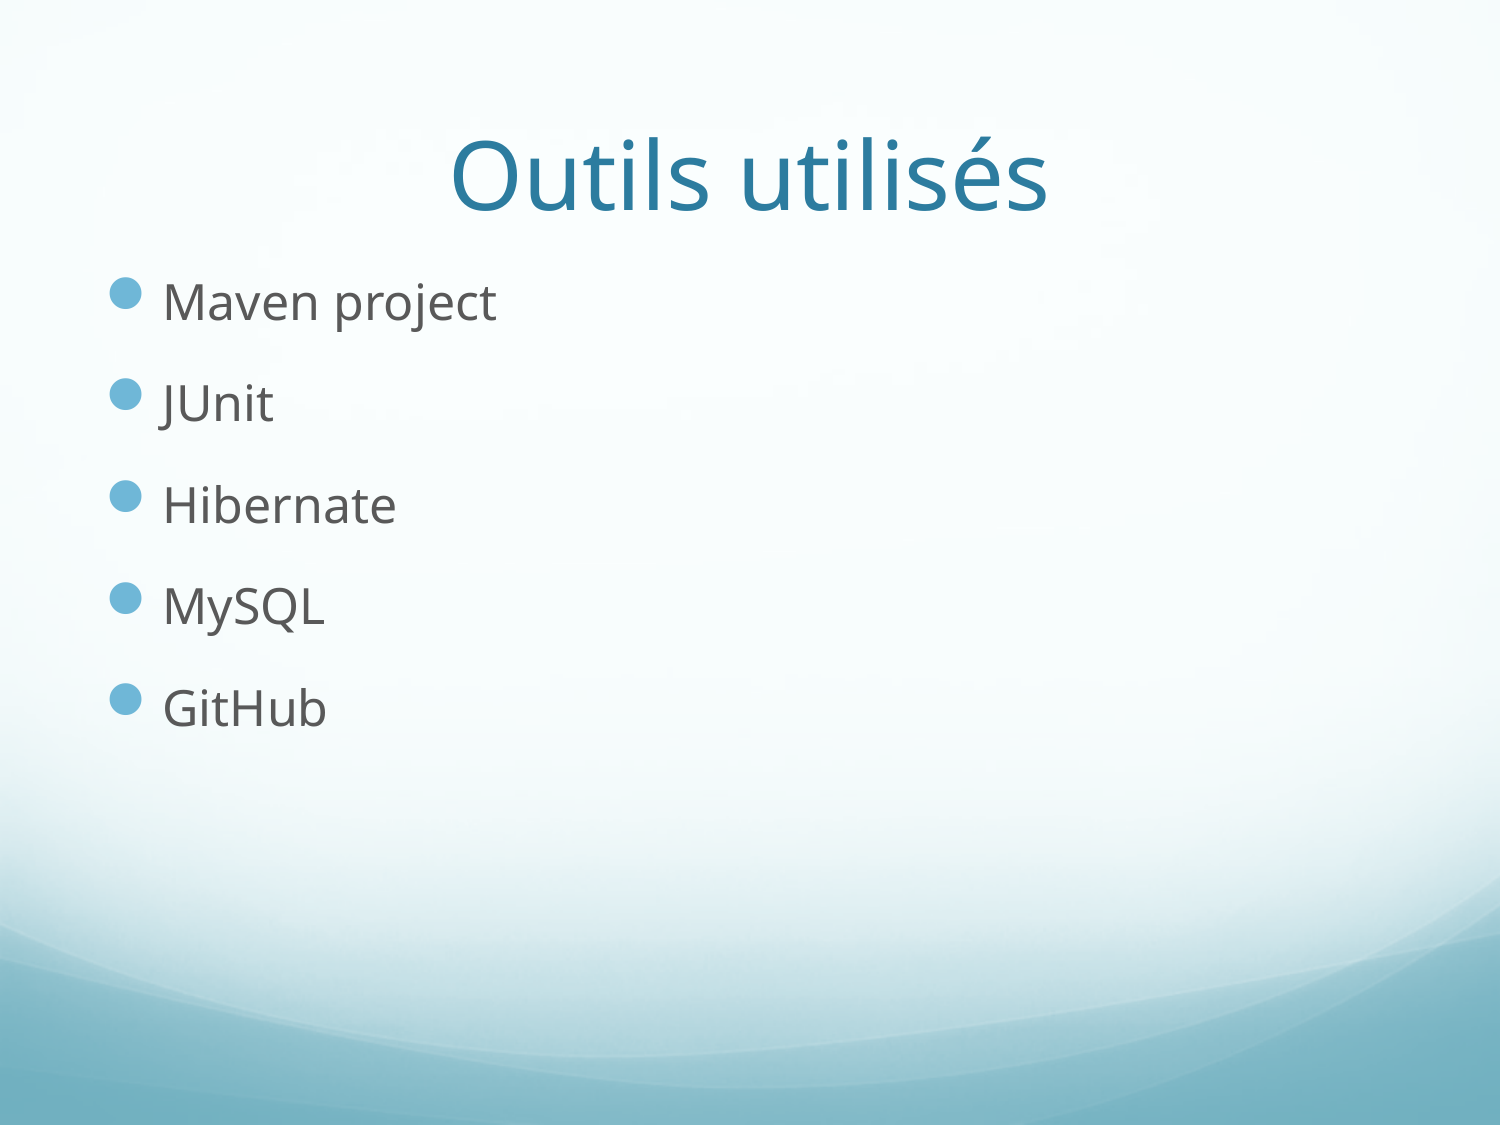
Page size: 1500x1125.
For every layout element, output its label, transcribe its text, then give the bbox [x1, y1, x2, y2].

title Outils utilisés [90, 17, 1410, 237]
list Maven project JUnit Hibernate MySQL GitHub [90, 262, 1410, 975]
